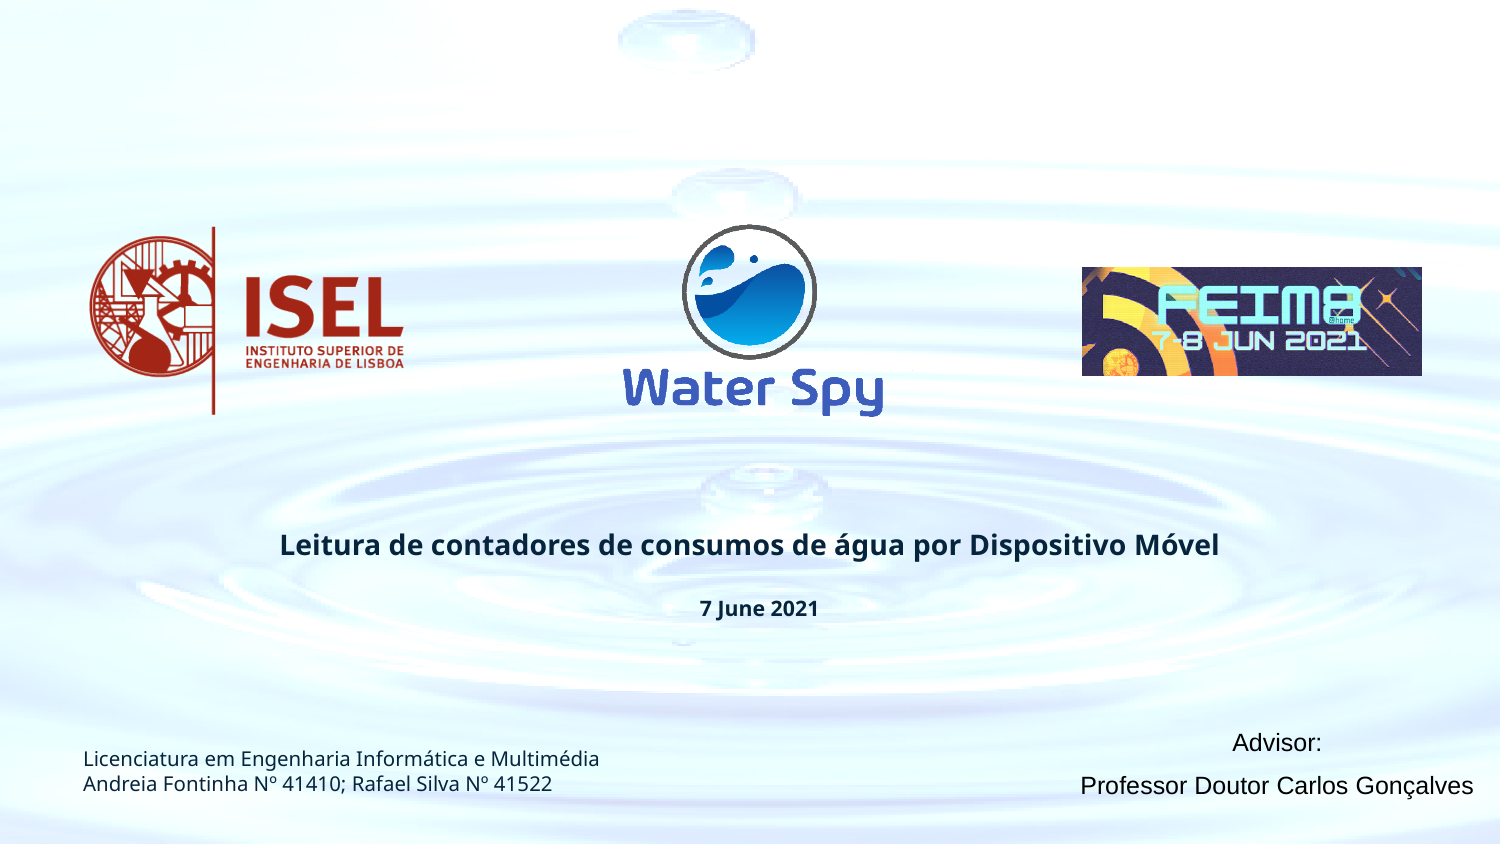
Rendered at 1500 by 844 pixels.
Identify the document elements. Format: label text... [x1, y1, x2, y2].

title Leitura de contadores de consumos de água por Dispositivo Móvel 7 June 2021 [258, 505, 1242, 642]
picture [580, 210, 920, 433]
subtitle Licenciatura em Engenharia Informática e Multimédia Andreia Fontinha Nº 41410; Rafael Silva Nº 41522 [54, 730, 619, 821]
picture [1082, 266, 1422, 376]
text_box Advisor: Professor Doutor Carlos Gonçalves [1072, 719, 1483, 807]
picture [78, 225, 418, 417]
